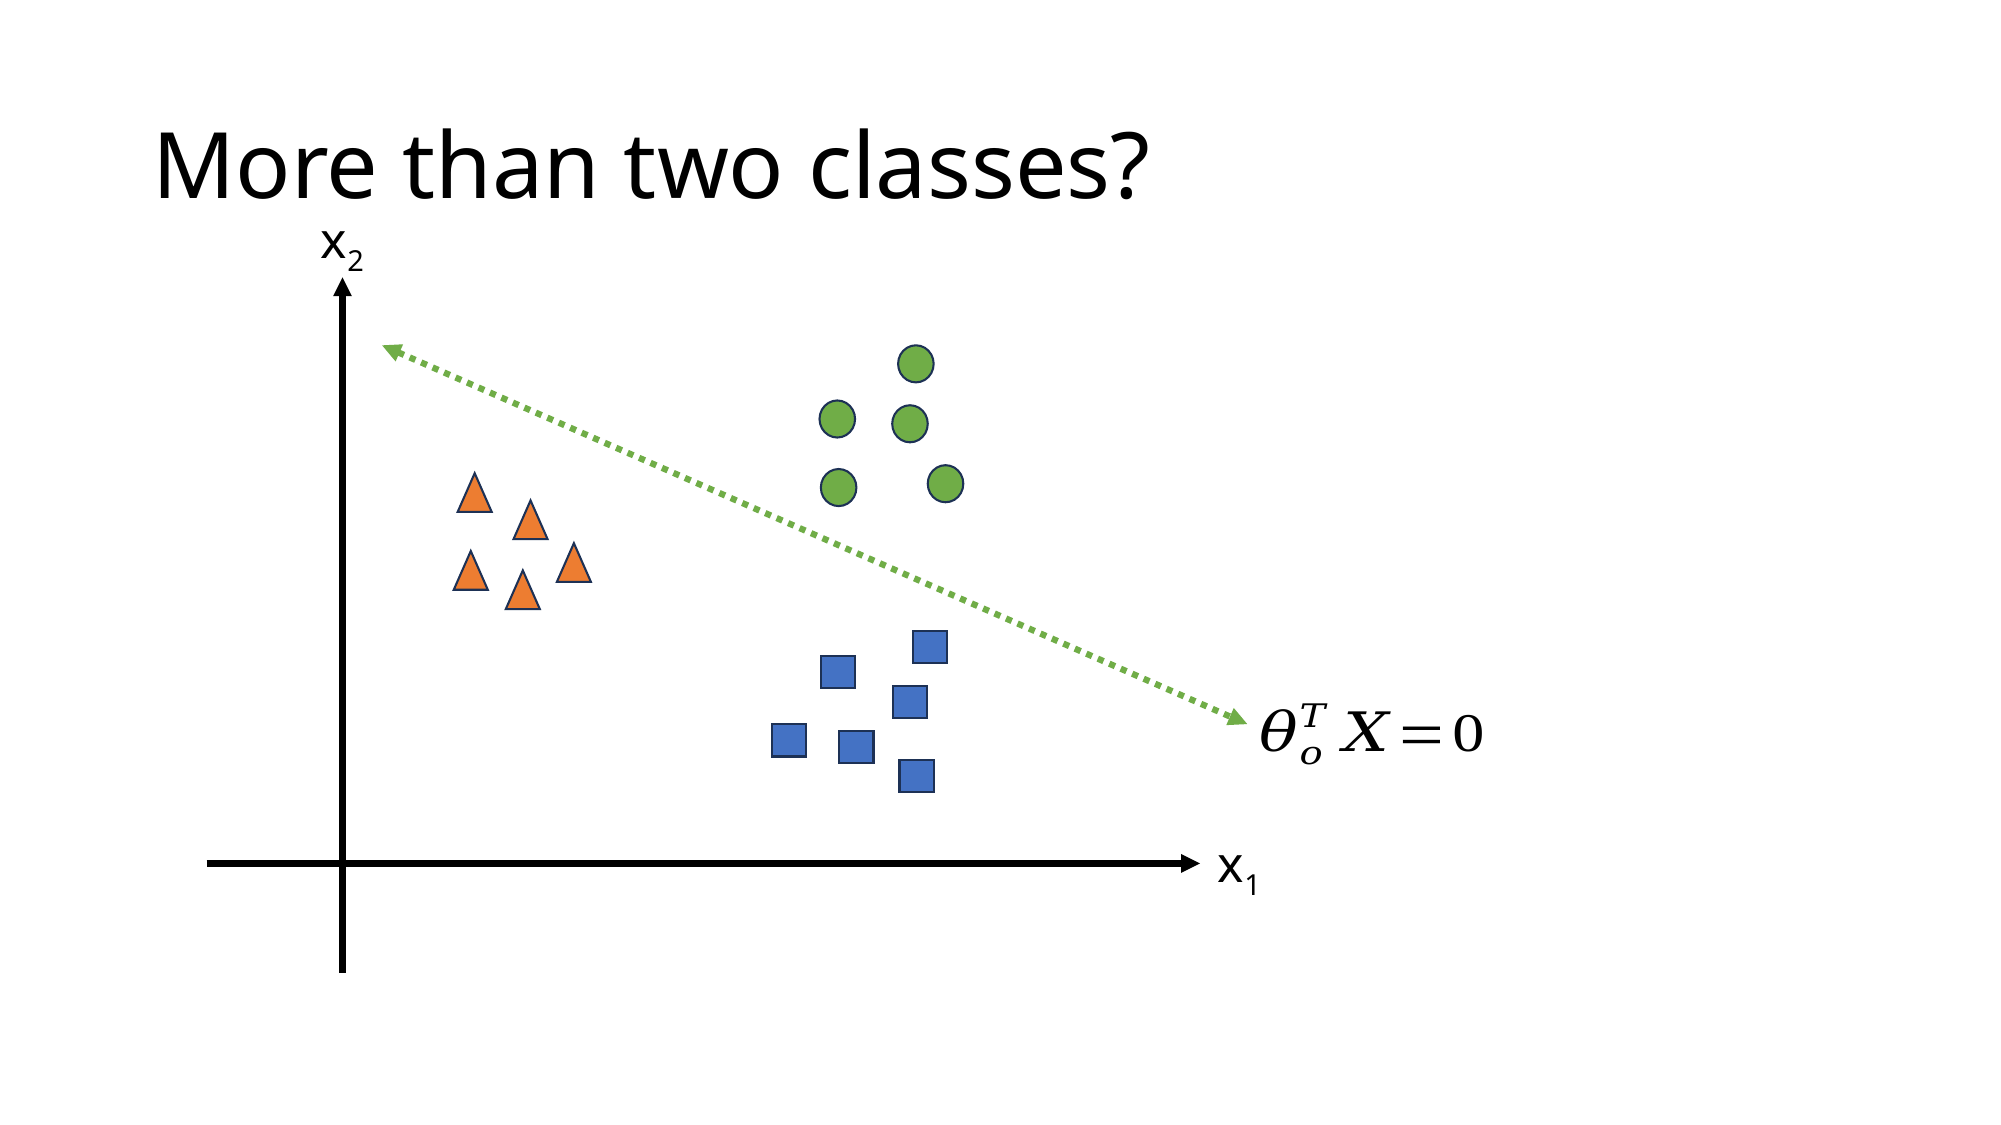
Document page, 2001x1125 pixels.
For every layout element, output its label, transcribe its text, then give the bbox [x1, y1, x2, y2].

title More than two classes? [137, 59, 1863, 278]
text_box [382, 345, 1248, 725]
text_box [838, 730, 875, 764]
text_box [771, 725, 807, 758]
text_box x1 [1203, 825, 1276, 909]
text_box x2 [306, 201, 379, 285]
text_box [898, 759, 935, 793]
